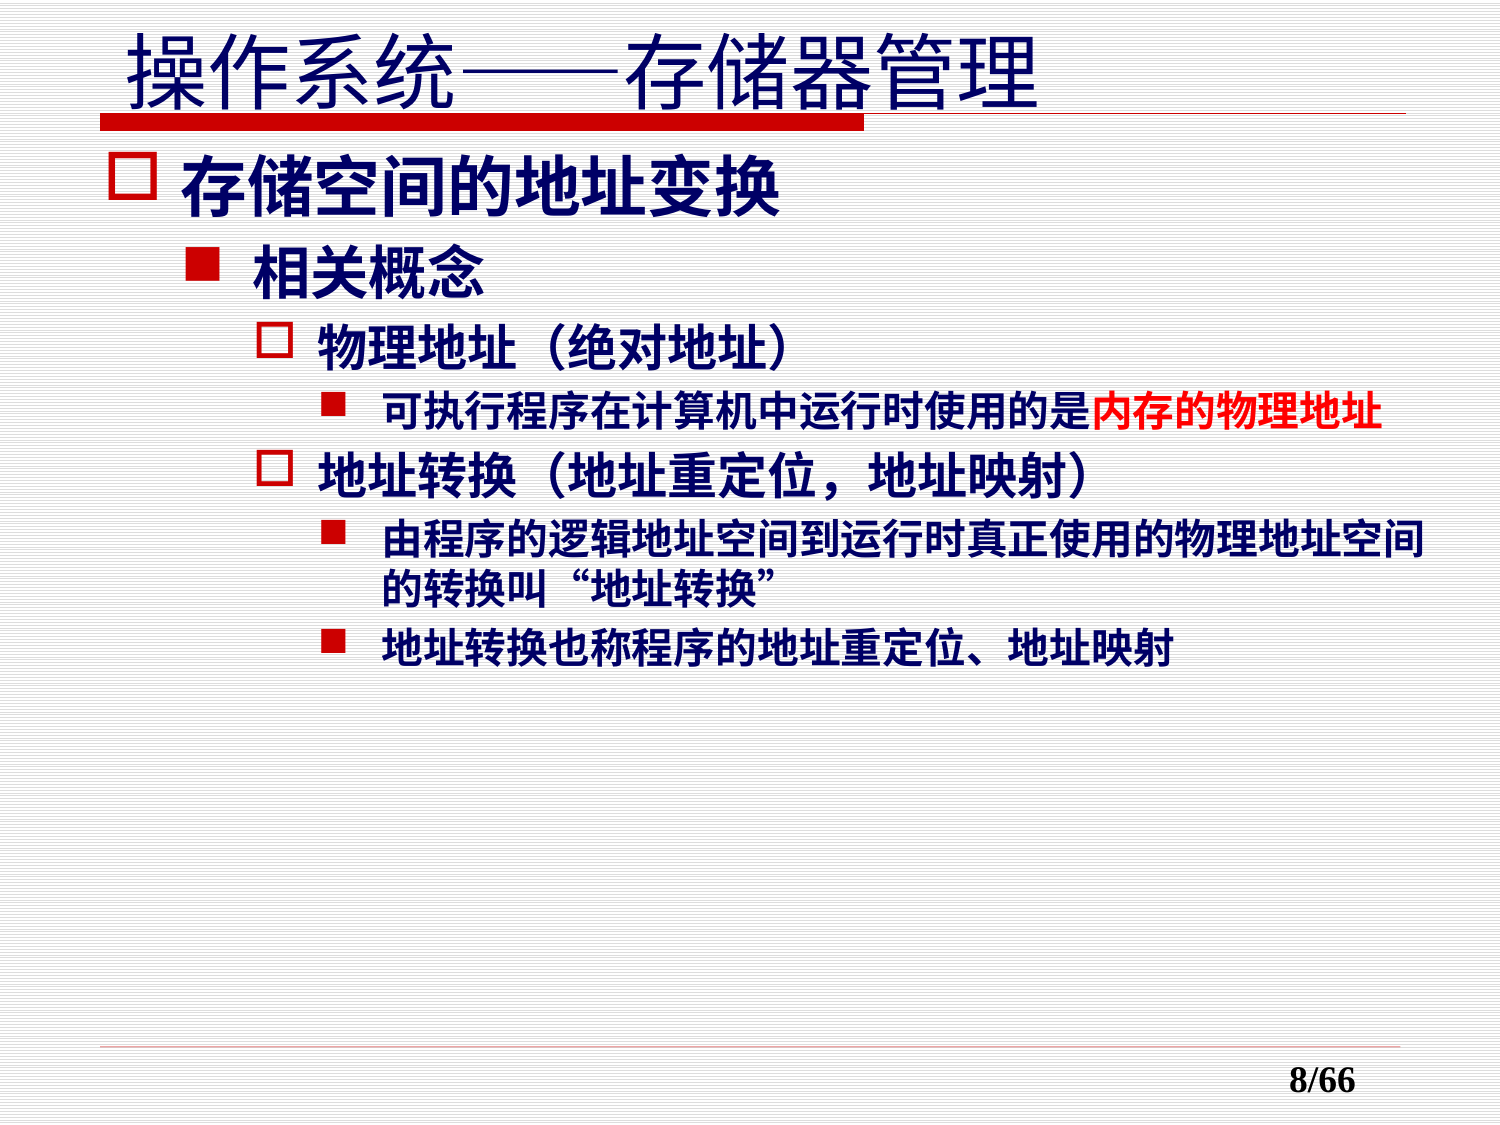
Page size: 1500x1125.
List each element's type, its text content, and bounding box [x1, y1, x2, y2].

list 存储空间的地址变换 相关概念 物理地址（绝对地址） 可执行程序在计算机中运行时使用的是内存的物理地址 地址转换（地址重定位，地址映射） 由程序的逻辑地址空间到运行时真正使用的物理地址空间的转换叫“地址转换” 地址转换也称程序的地址重定位、地址映射 [88, 137, 1447, 1024]
